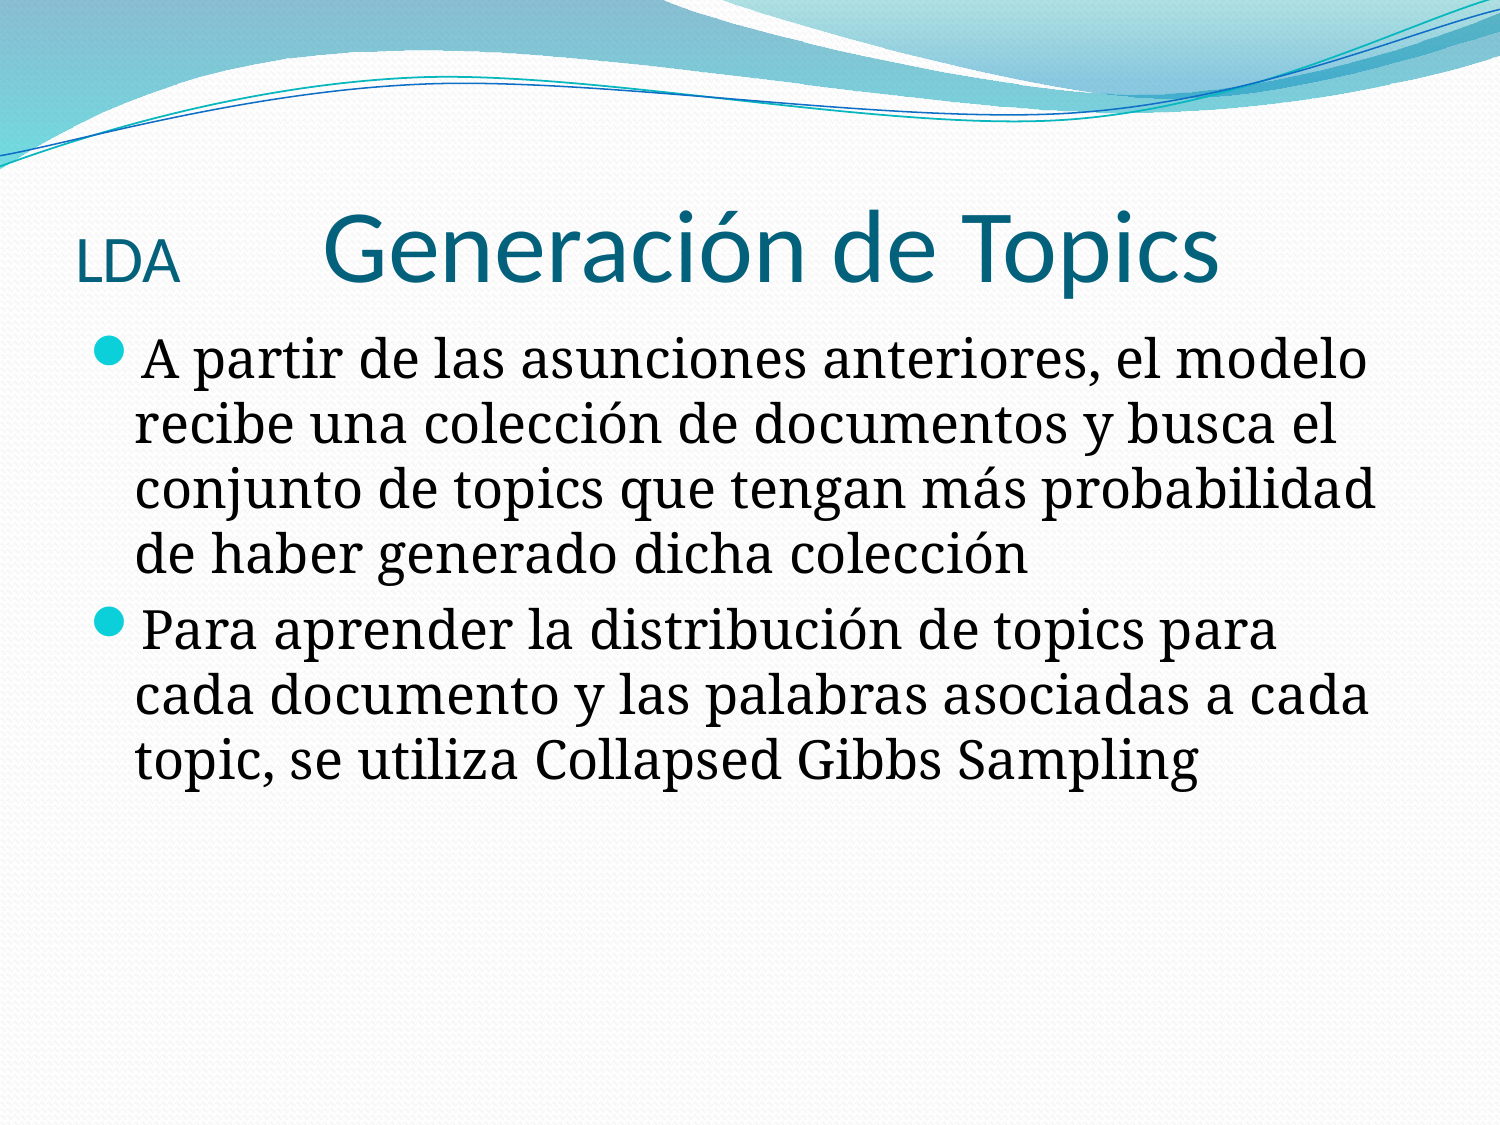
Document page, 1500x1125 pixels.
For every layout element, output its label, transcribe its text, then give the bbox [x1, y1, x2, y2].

list A partir de las asunciones anteriores, el modelo recibe una colección de documentos y busca el conjunto de topics que tengan más probabilidad de haber generado dicha colección Para aprender la distribución de topics para cada documento y las palabras asociadas a cada topic, se utiliza Collapsed Gibbs Sampling [75, 317, 1425, 1038]
title LDA Generación de Topics [75, 115, 1425, 303]
